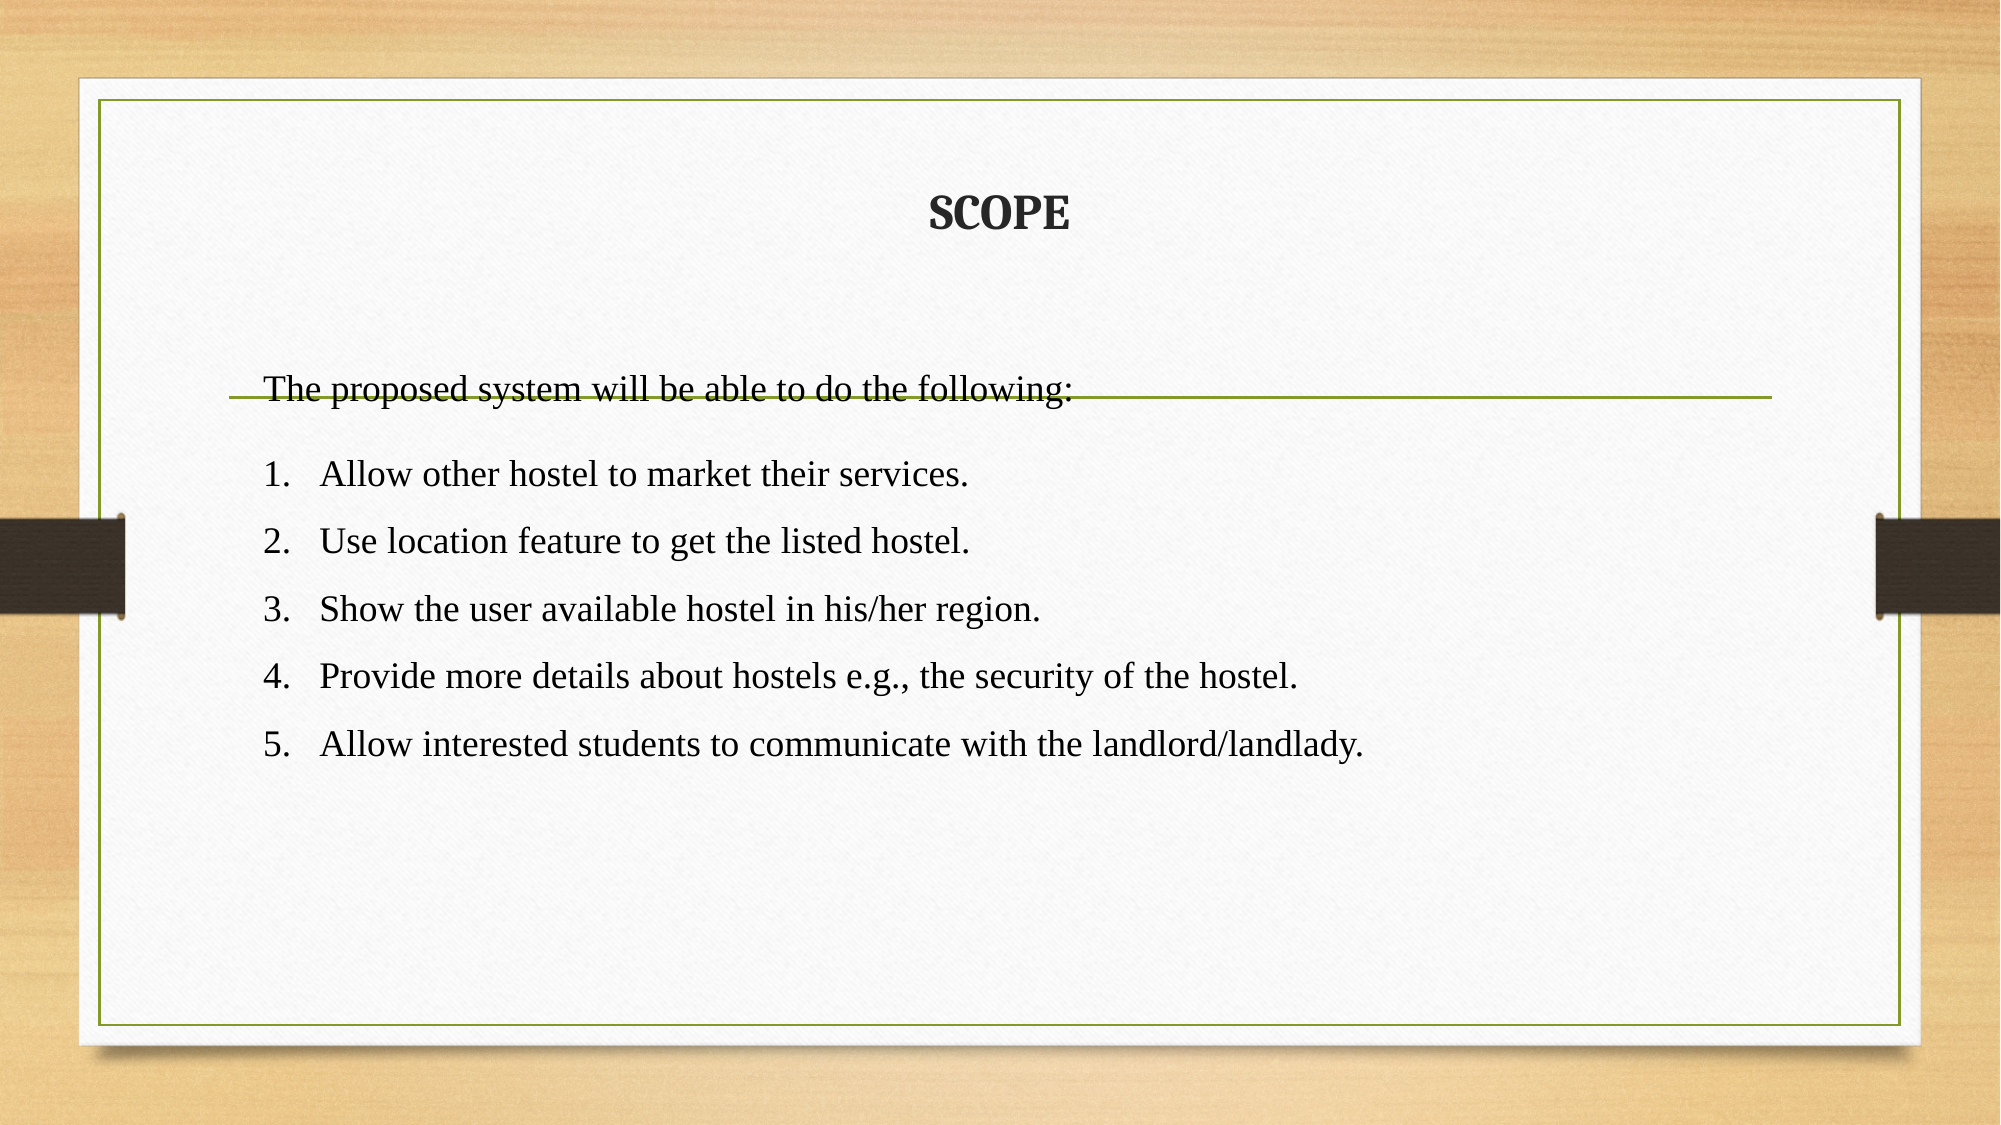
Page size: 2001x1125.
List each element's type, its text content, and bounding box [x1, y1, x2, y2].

list [212, 239, 1788, 1027]
picture [0, 0, 2001, 1125]
text_box The proposed system will be able to do the following: Allow other hostel to market their services. Use location feature to get the listed hostel. Show the user available hostel in his/her region. Provide more details about hostels e.g., the security of the hostel. Allow interested students to communicate with the landlord/landlady. [248, 334, 1683, 771]
title SCOPE [212, 161, 1788, 239]
